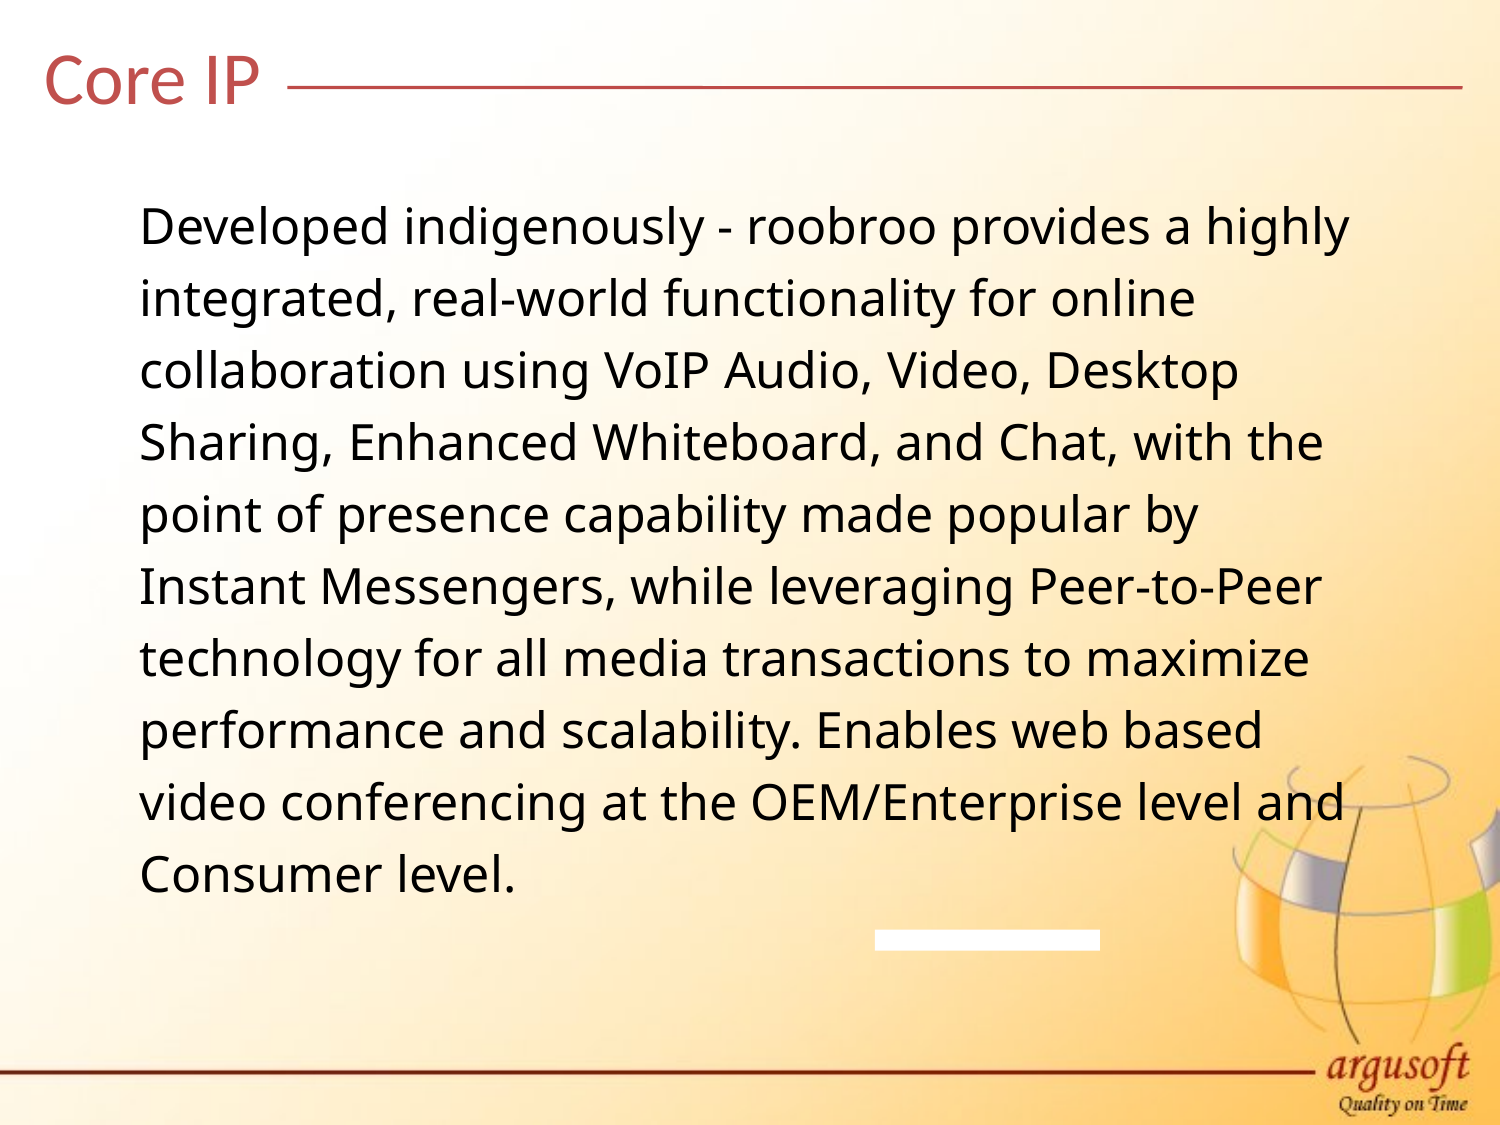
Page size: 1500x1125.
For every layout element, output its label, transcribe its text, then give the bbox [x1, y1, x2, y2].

picture [0, 0, 1500, 1125]
title Core IP [12, 0, 1451, 163]
text_box Developed indigenously - roobroo provides a highly integrated, real-world functionality for online collaboration using VoIP Audio, Video, Desktop Sharing, Enhanced Whiteboard, and Chat, with the point of presence capability made popular by Instant Messengers, while leveraging Peer-to-Peer technology for all media transactions to maximize performance and scalability. Enables web based video conferencing at the OEM/Enterprise level and Consumer level. [124, 174, 1388, 970]
